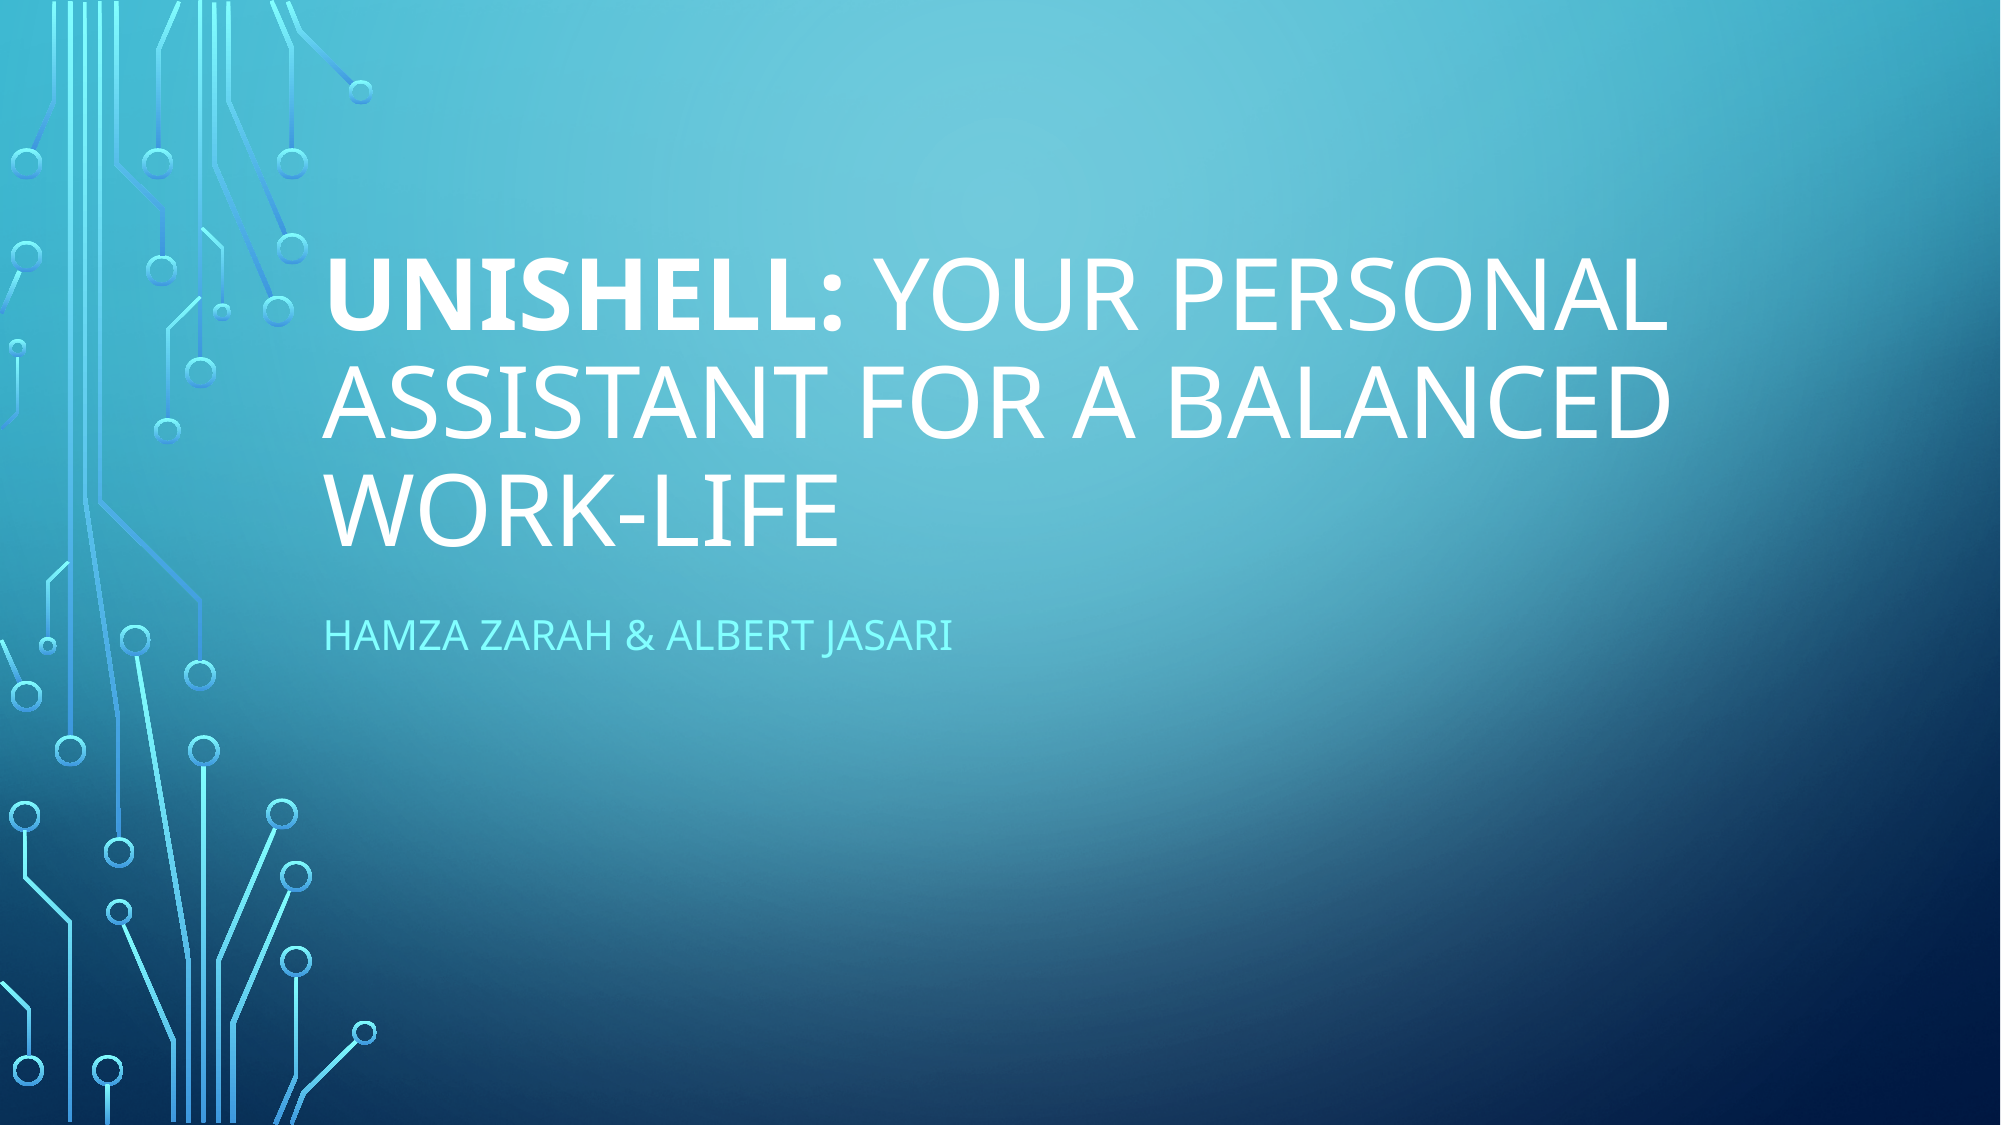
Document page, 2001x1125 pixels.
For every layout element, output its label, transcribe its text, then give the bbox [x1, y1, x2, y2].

title UniShell: Your Personal Assistant for a Balanced Work-Life [307, 184, 1750, 576]
subtitle Hamza zarah & Albert jasari [307, 590, 1750, 863]
